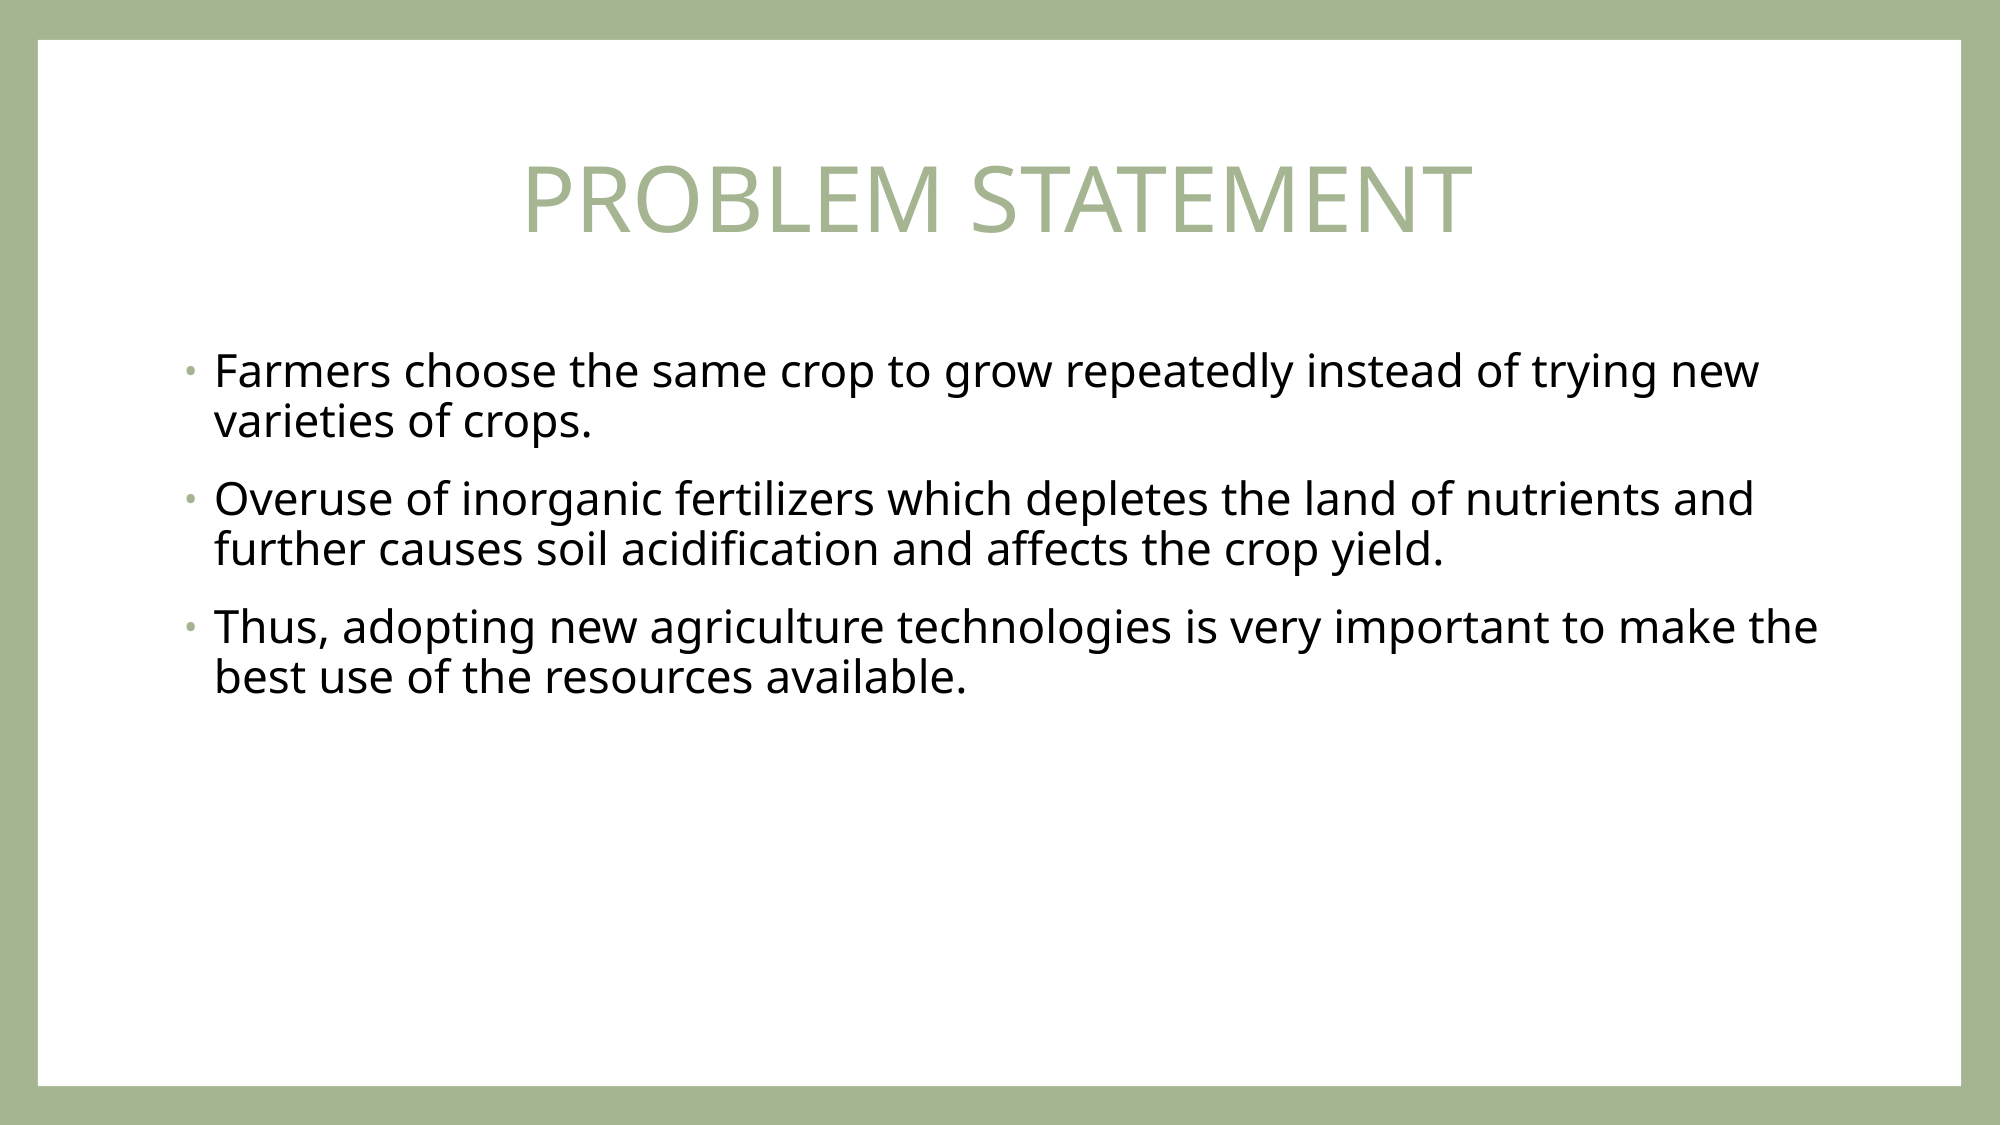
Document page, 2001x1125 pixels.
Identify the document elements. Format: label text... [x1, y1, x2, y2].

title PROBLEM STATEMENT [187, 91, 1808, 315]
list Farmers choose the same crop to grow repeatedly instead of trying new varieties of crops. Overuse of inorganic fertilizers which depletes the land of nutrients and further causes soil acidification and affects the crop yield. Thus, adopting new agriculture technologies is very important to make the best use of the resources available. [161, 340, 1844, 857]
